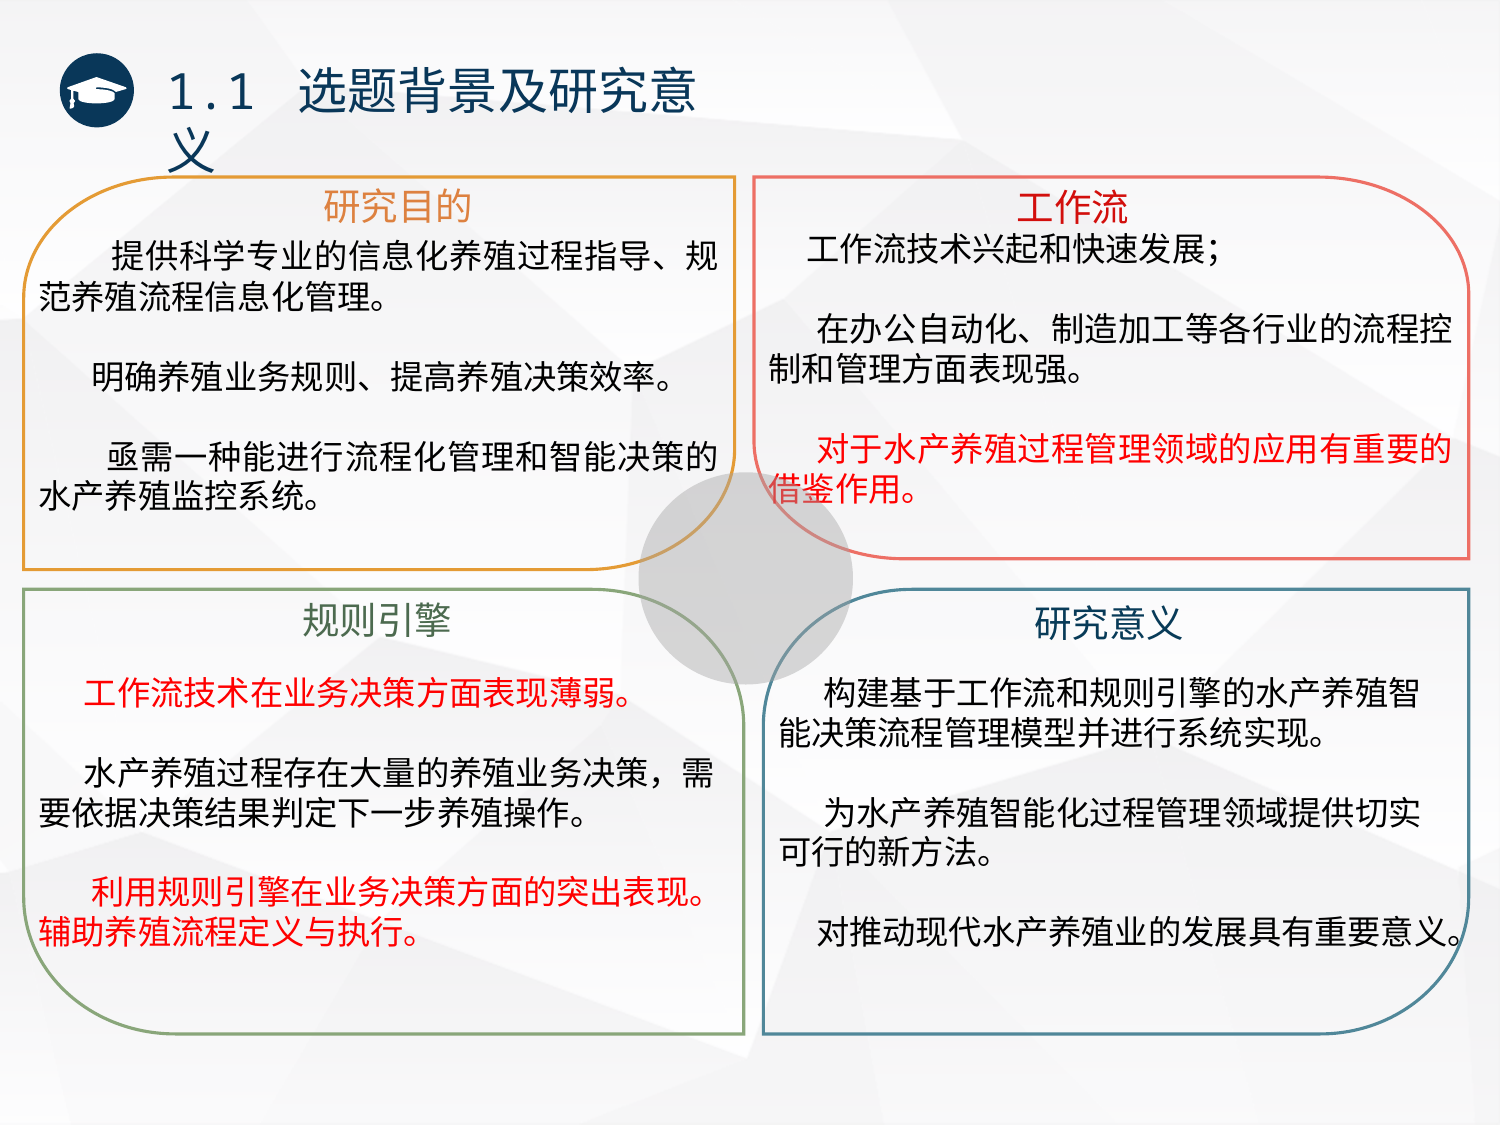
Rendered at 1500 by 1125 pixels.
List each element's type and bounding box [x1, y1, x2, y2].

text_box [60, 52, 746, 129]
text_box [23, 177, 1469, 1034]
picture [0, 0, 1500, 1125]
